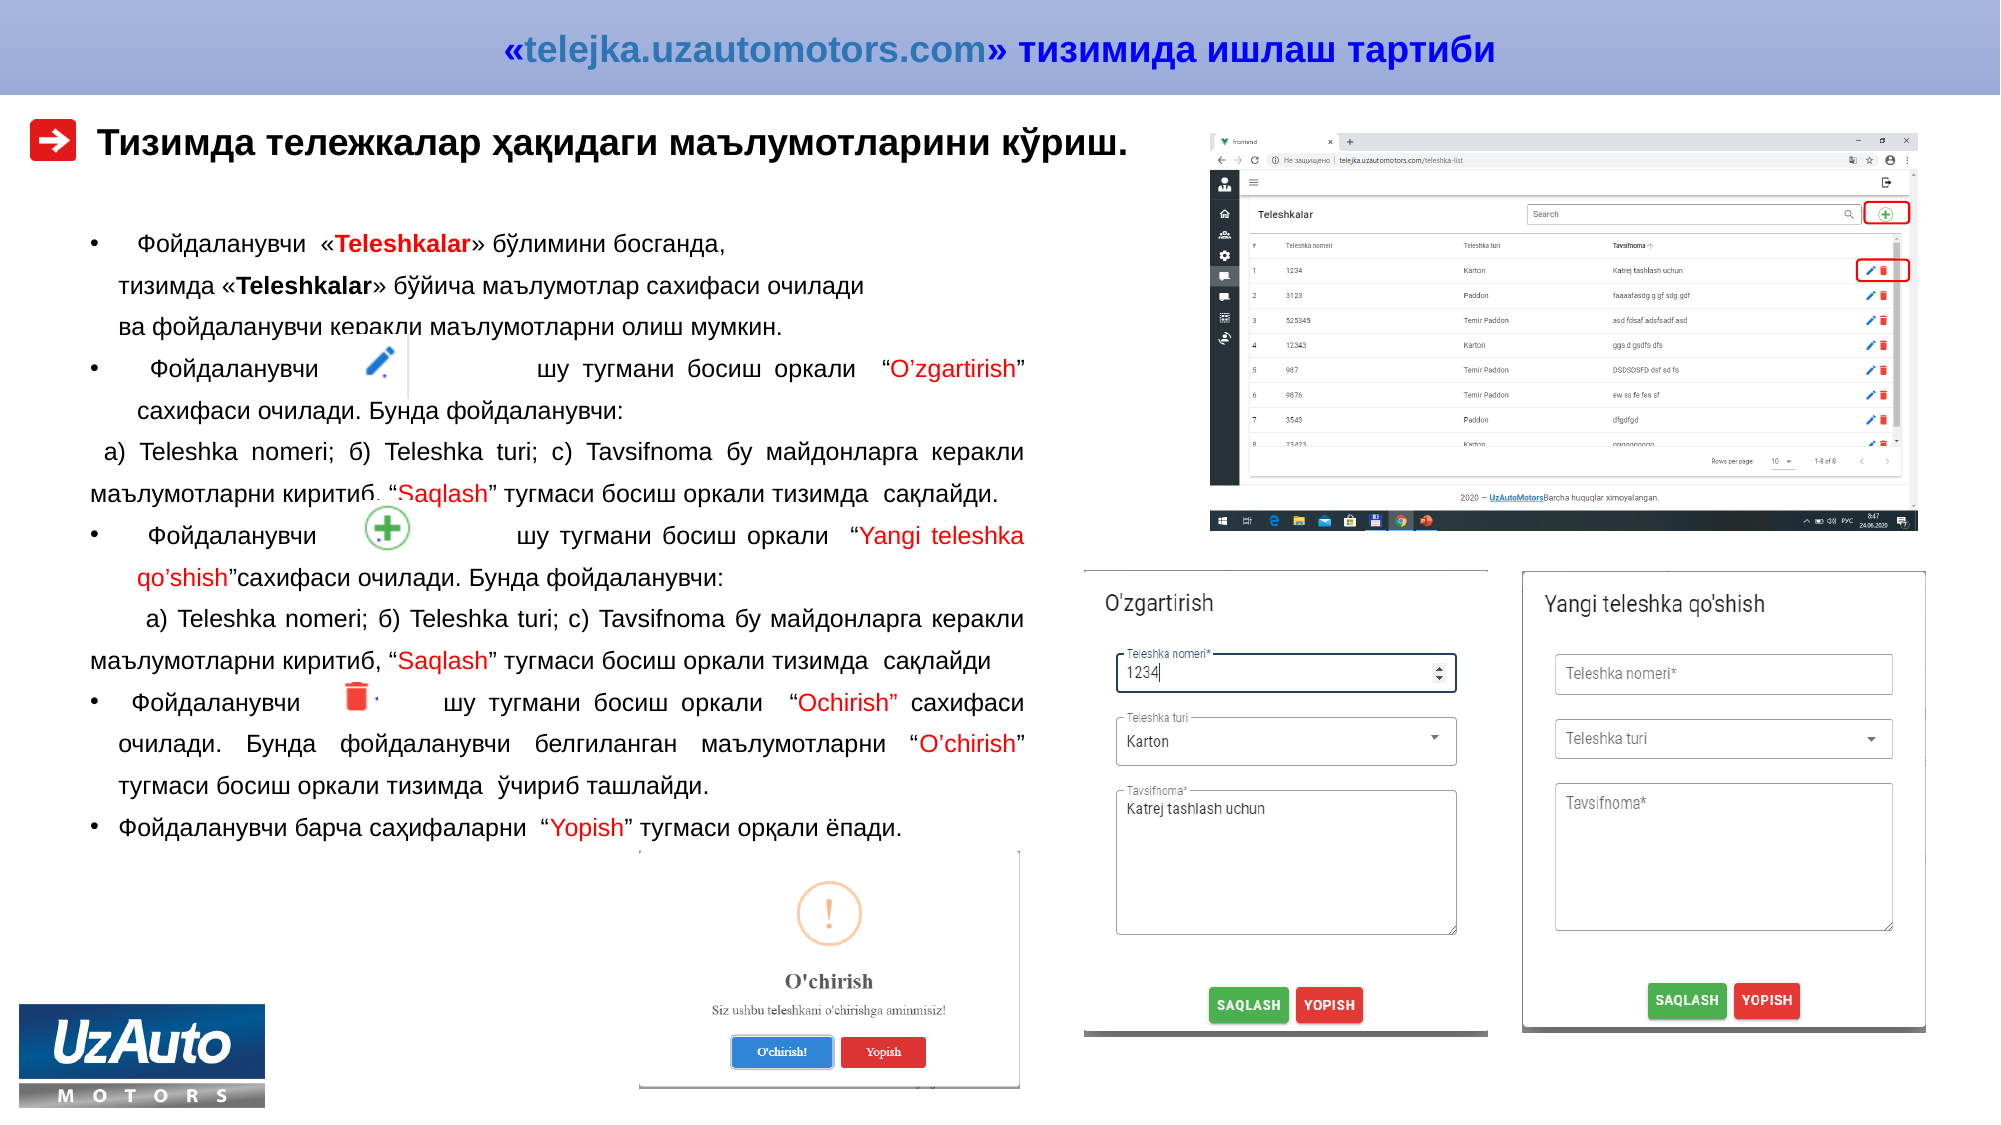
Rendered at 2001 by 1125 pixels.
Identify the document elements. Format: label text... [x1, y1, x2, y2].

text_box Фойдаланувчи «Teleshkalar» бўлимини босганда, тизимда «Teleshkalar» бўйича маълумотлар сахифаси очилади ва фойдаланувчи керакли маълумотларни олиш мумкин. Фойдаланувчи шу тугмани босиш оркали “O’zgartirish” сахифаси очилади. Бунда фойдаланувчи: а) Teleshka nomeri; б) Teleshka turi; c) Tavsifnoma бу майдонларга керакли маълумотларни киритиб, “Saqlash” тугмаси босиш оркали тизимда сақлайди. Фойдаланувчи шу тугмани босиш оркали “Yangi teleshka qo’shish”сахифаси очилади. Бунда фойдаланувчи: а) Teleshka nomeri; б) Teleshka turi; c) Tavsifnoma бу майдонларга керакли маълумотларни киритиб, “Saqlash” тугмаси босиш оркали тизимда сақлайди Фойдаланувчи шу тугмани босиш оркали “Ochirish” сахифаси очилади. Бунда фойдаланувчи белгиланган маълумотларни “O’chirish” тугмаси босиш оркали тизимда ўчириб ташлайди. Фойдаланувчи барча саҳифаларни “Yopish” тугмаси орқали ёпади. [75, 208, 1040, 932]
picture [1210, 133, 1918, 532]
picture [359, 500, 415, 555]
picture [19, 1004, 265, 1108]
text_box «telejka.uzautomotors.com» тизимида ишлаш тартиби [0, 0, 2000, 95]
picture [639, 851, 1020, 1089]
text_box Тизимда тележкалар ҳақидаги маълумотларини кўриш. [82, 110, 1505, 170]
picture [343, 334, 409, 399]
picture [30, 119, 76, 161]
picture [344, 682, 378, 717]
picture [1522, 571, 1926, 1033]
picture [1084, 570, 1488, 1037]
